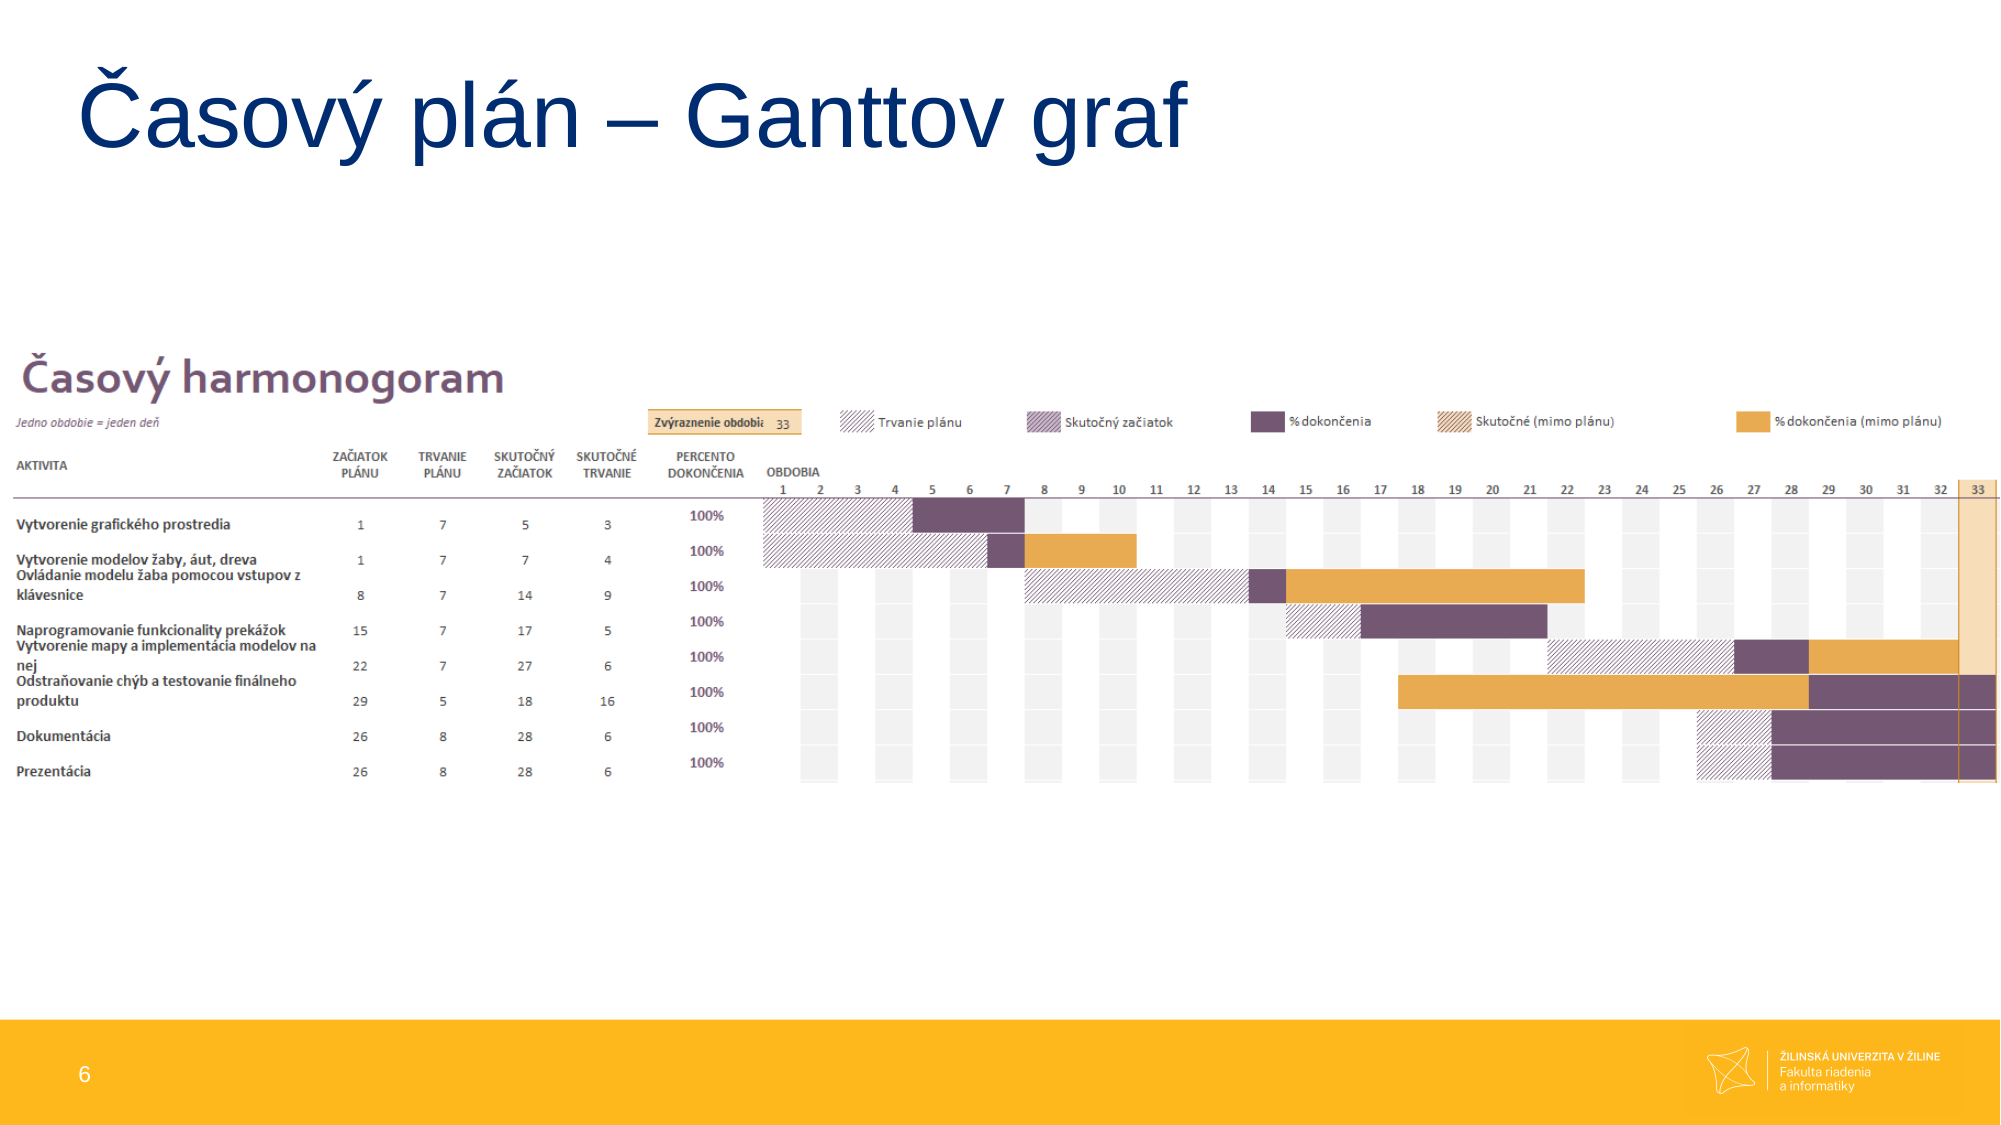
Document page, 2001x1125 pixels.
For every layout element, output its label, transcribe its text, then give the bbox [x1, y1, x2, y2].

slide_number 6 [63, 1043, 514, 1104]
picture [0, 342, 2000, 783]
picture [1684, 1024, 1963, 1117]
text_box Časový plán – Ganttov graf [63, 61, 1810, 167]
